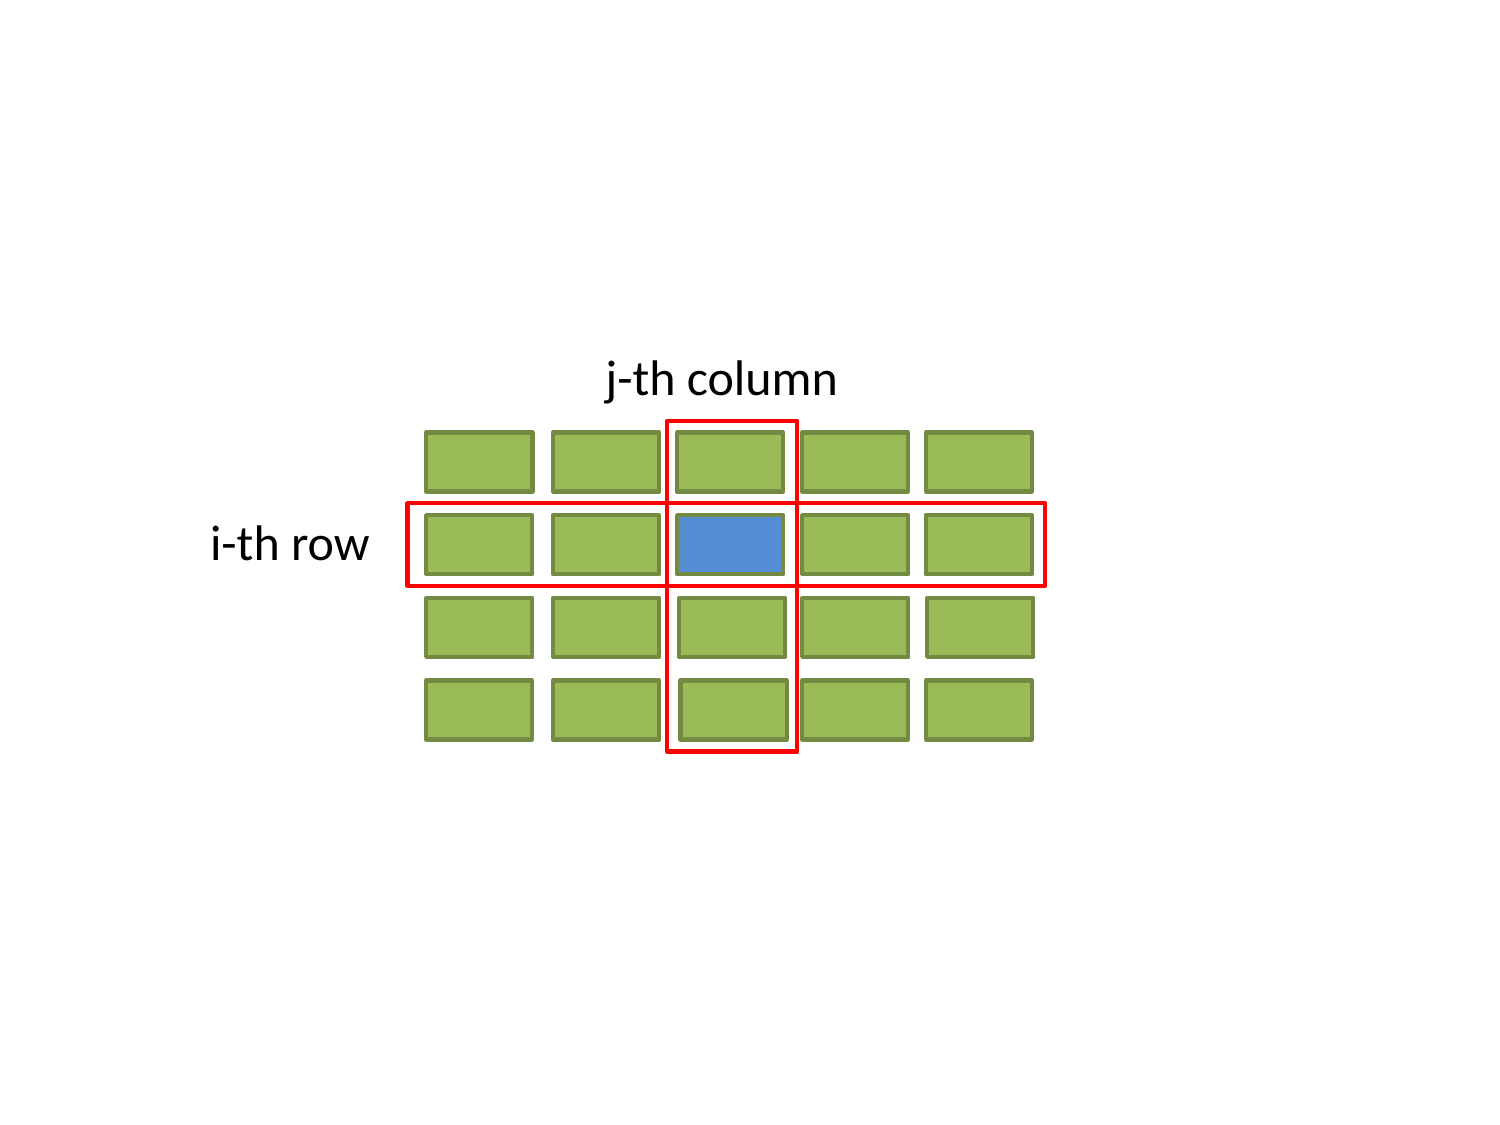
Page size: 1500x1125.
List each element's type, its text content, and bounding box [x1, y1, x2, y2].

text_box [551, 430, 661, 494]
text_box [800, 596, 910, 659]
text_box [800, 430, 910, 494]
text_box [405, 501, 665, 588]
text_box [424, 678, 534, 742]
text_box [924, 678, 1034, 742]
text_box [925, 596, 1035, 659]
text_box [551, 678, 661, 742]
text_box [424, 430, 535, 494]
text_box j-th column [563, 338, 880, 413]
text_box [551, 596, 661, 659]
text_box [665, 419, 799, 754]
text_box [424, 596, 534, 659]
text_box i-th row [159, 503, 405, 579]
text_box [800, 678, 910, 742]
text_box [924, 430, 1034, 494]
text_box [799, 501, 1047, 588]
